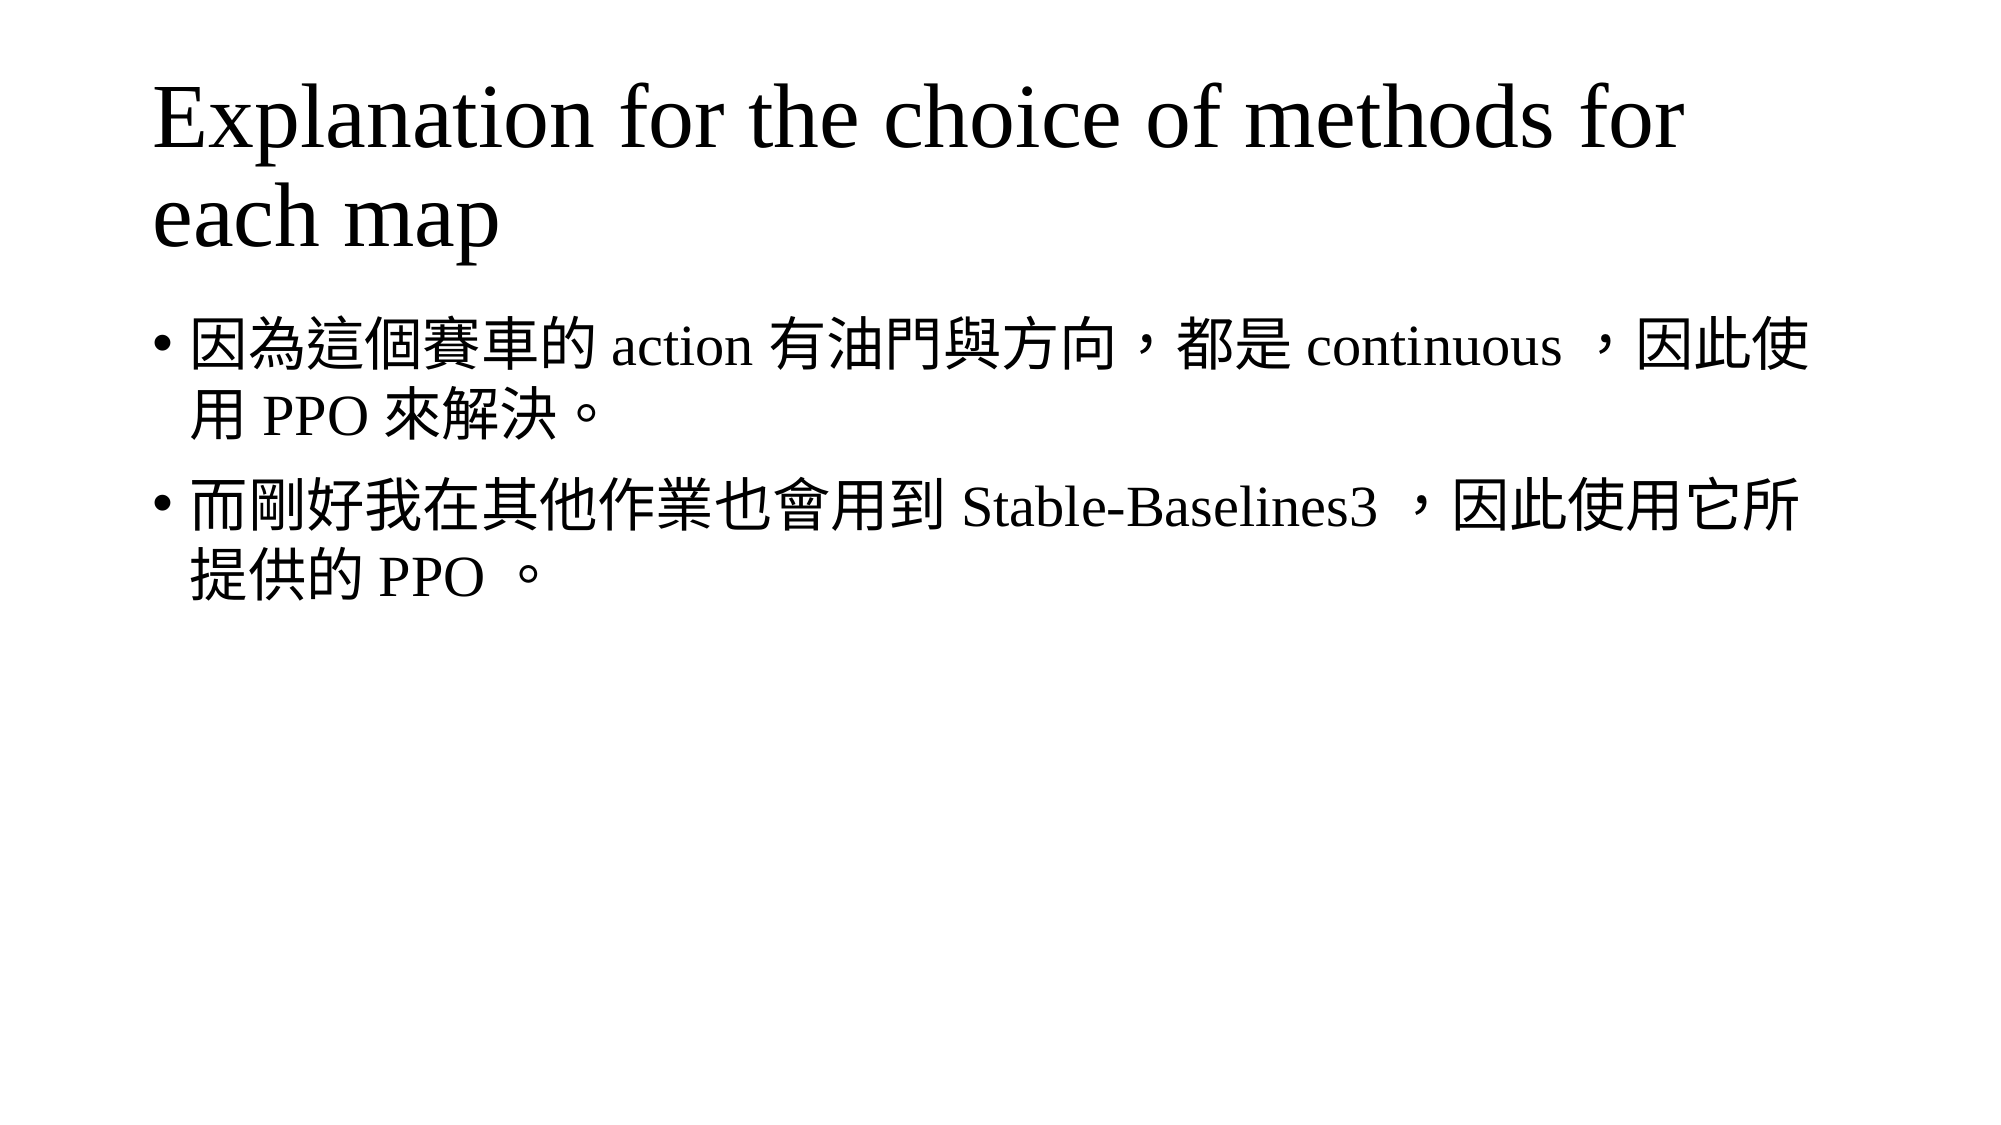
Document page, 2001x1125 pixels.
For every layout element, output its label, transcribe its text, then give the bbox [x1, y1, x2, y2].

list 因為這個賽車的action有油門與方向，都是continuous，因此使用PPO來解決。 而剛好我在其他作業也會用到Stable-Baselines3，因此使用它所提供的PPO。 [137, 299, 1863, 1014]
title Explanation for the choice of methods for each map [137, 58, 1863, 276]
